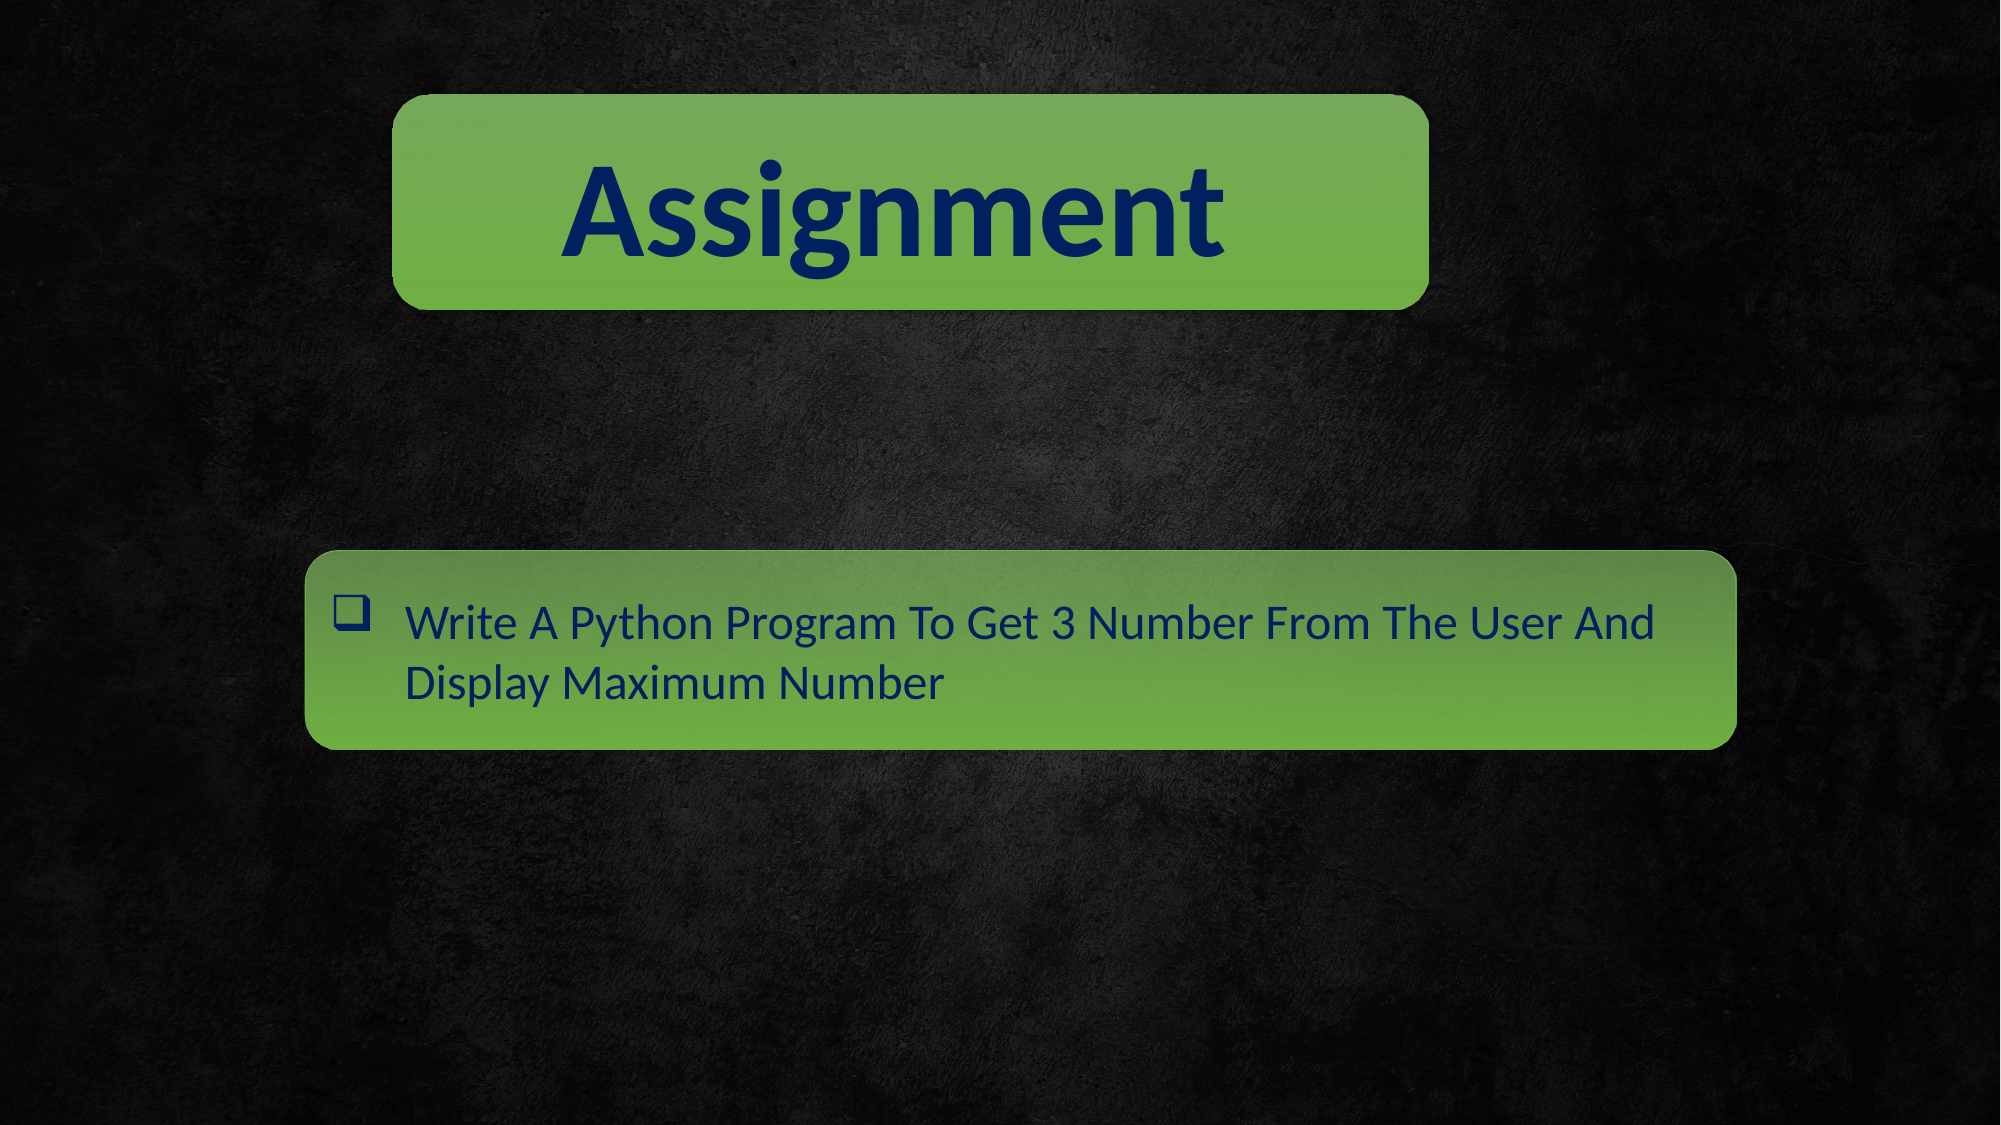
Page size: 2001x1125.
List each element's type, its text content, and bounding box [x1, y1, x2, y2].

text_box Write A Python Program To Get 3 Number From The User And Display Maximum Number [304, 550, 1737, 750]
picture [0, 0, 2001, 1125]
text_box Assignment [392, 94, 1429, 310]
